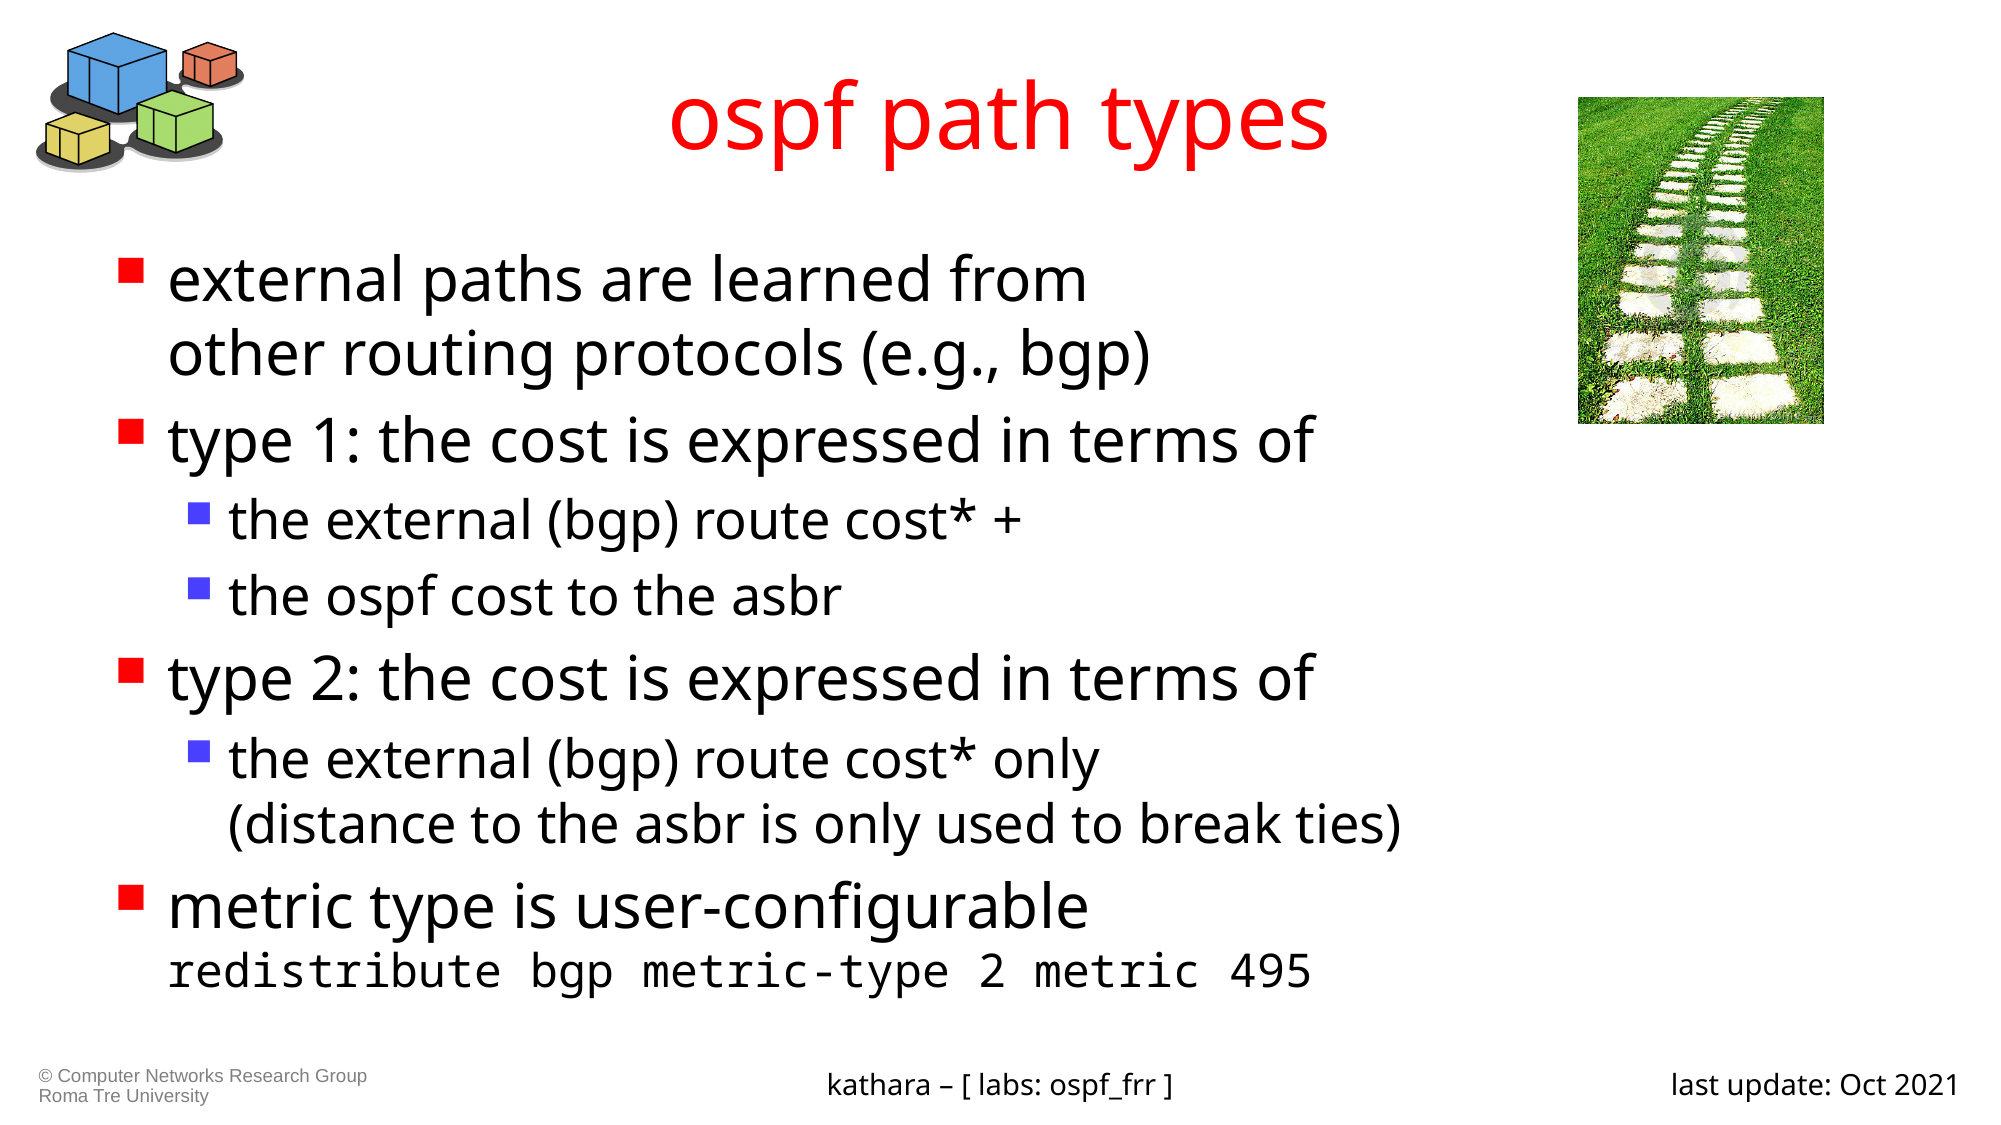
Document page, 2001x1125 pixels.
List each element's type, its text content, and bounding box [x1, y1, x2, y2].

picture [1578, 96, 1824, 424]
footer kathara – [ labs: ospf_frr ] [511, 1058, 1489, 1114]
title ospf path types [99, 19, 1900, 207]
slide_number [1519, 1058, 1977, 1114]
picture [36, 32, 99, 173]
list external paths are learned from other routing protocols (e.g., bgp) type 1: the cost is expressed in terms of the external (bgp) route cost* + the ospf cost to the asbr type 2: the cost is expressed in terms of the external (bgp) route cost* only (distance to the asbr is only used to break ties) metric type is user-configurable redistribute bgp metric-type 2 metric 495 [99, 231, 1900, 1005]
